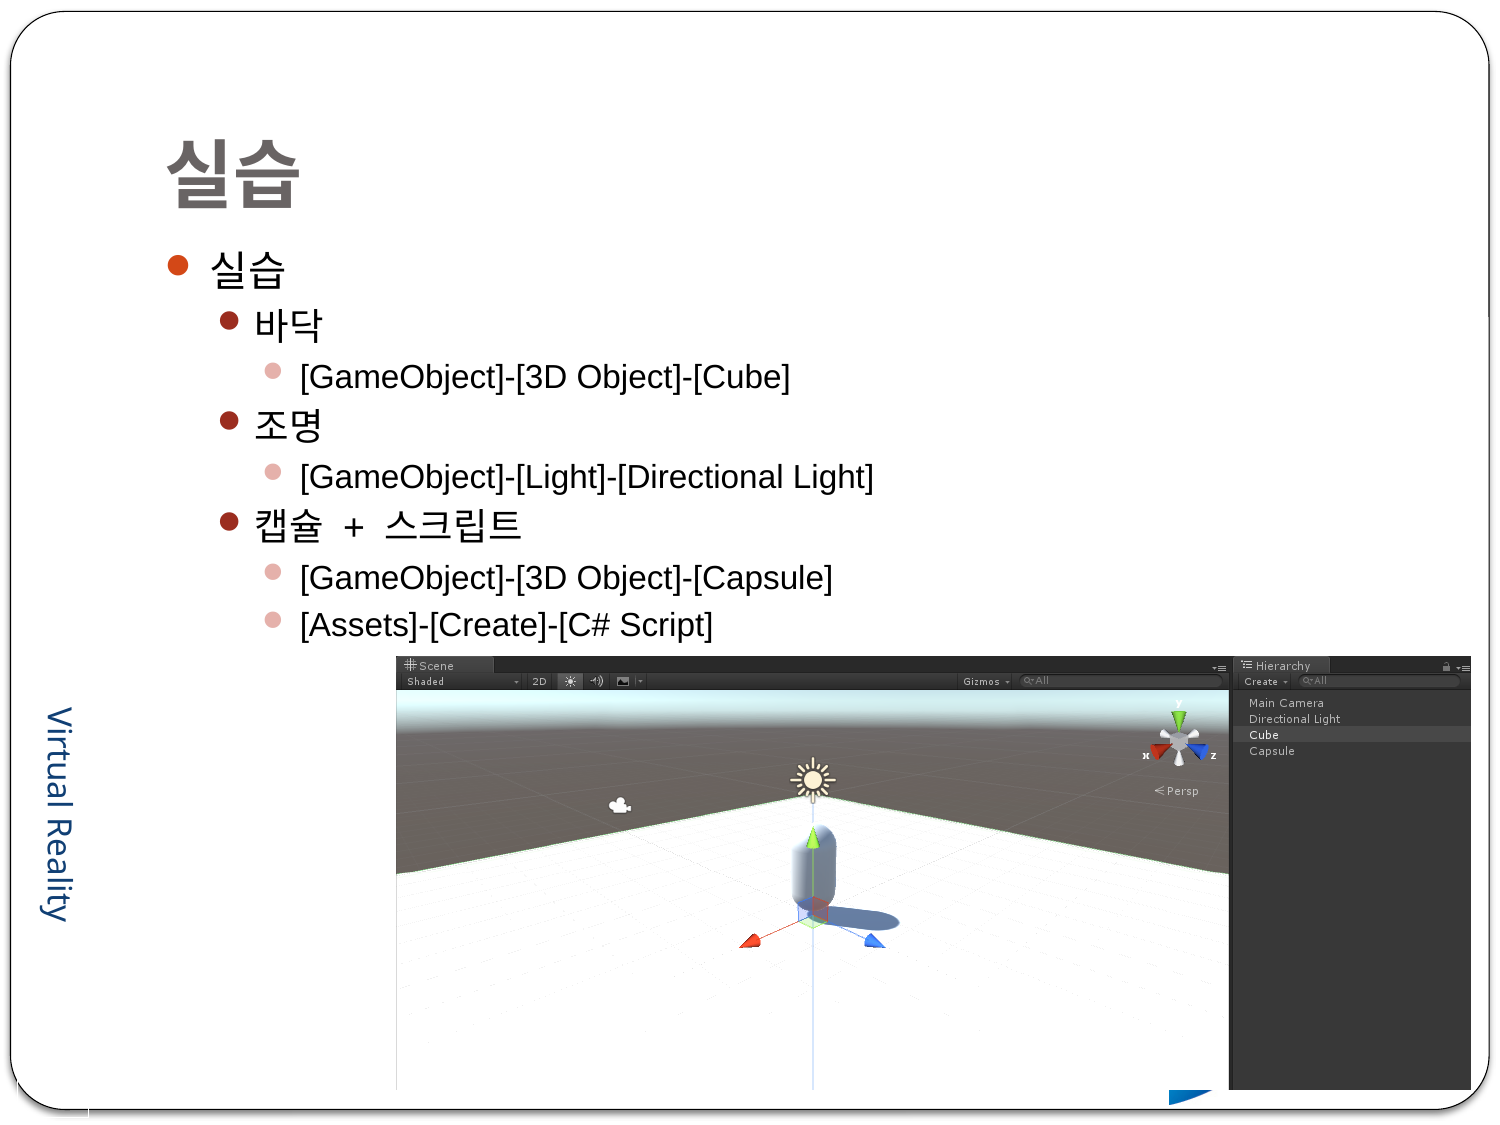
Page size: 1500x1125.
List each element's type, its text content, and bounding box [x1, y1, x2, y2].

picture [396, 656, 1471, 1105]
text_box 실습 바닥 [GameObject]-[3D Object]-[Cube] 조명 [GameObject]-[Light]-[Directional Light] 캡슐 + 스크립트 [GameObject]-[3D Object]-[Capsule] [Assets]-[Create]-[C# Script] [149, 237, 1425, 988]
title 실습 [150, 45, 1425, 233]
